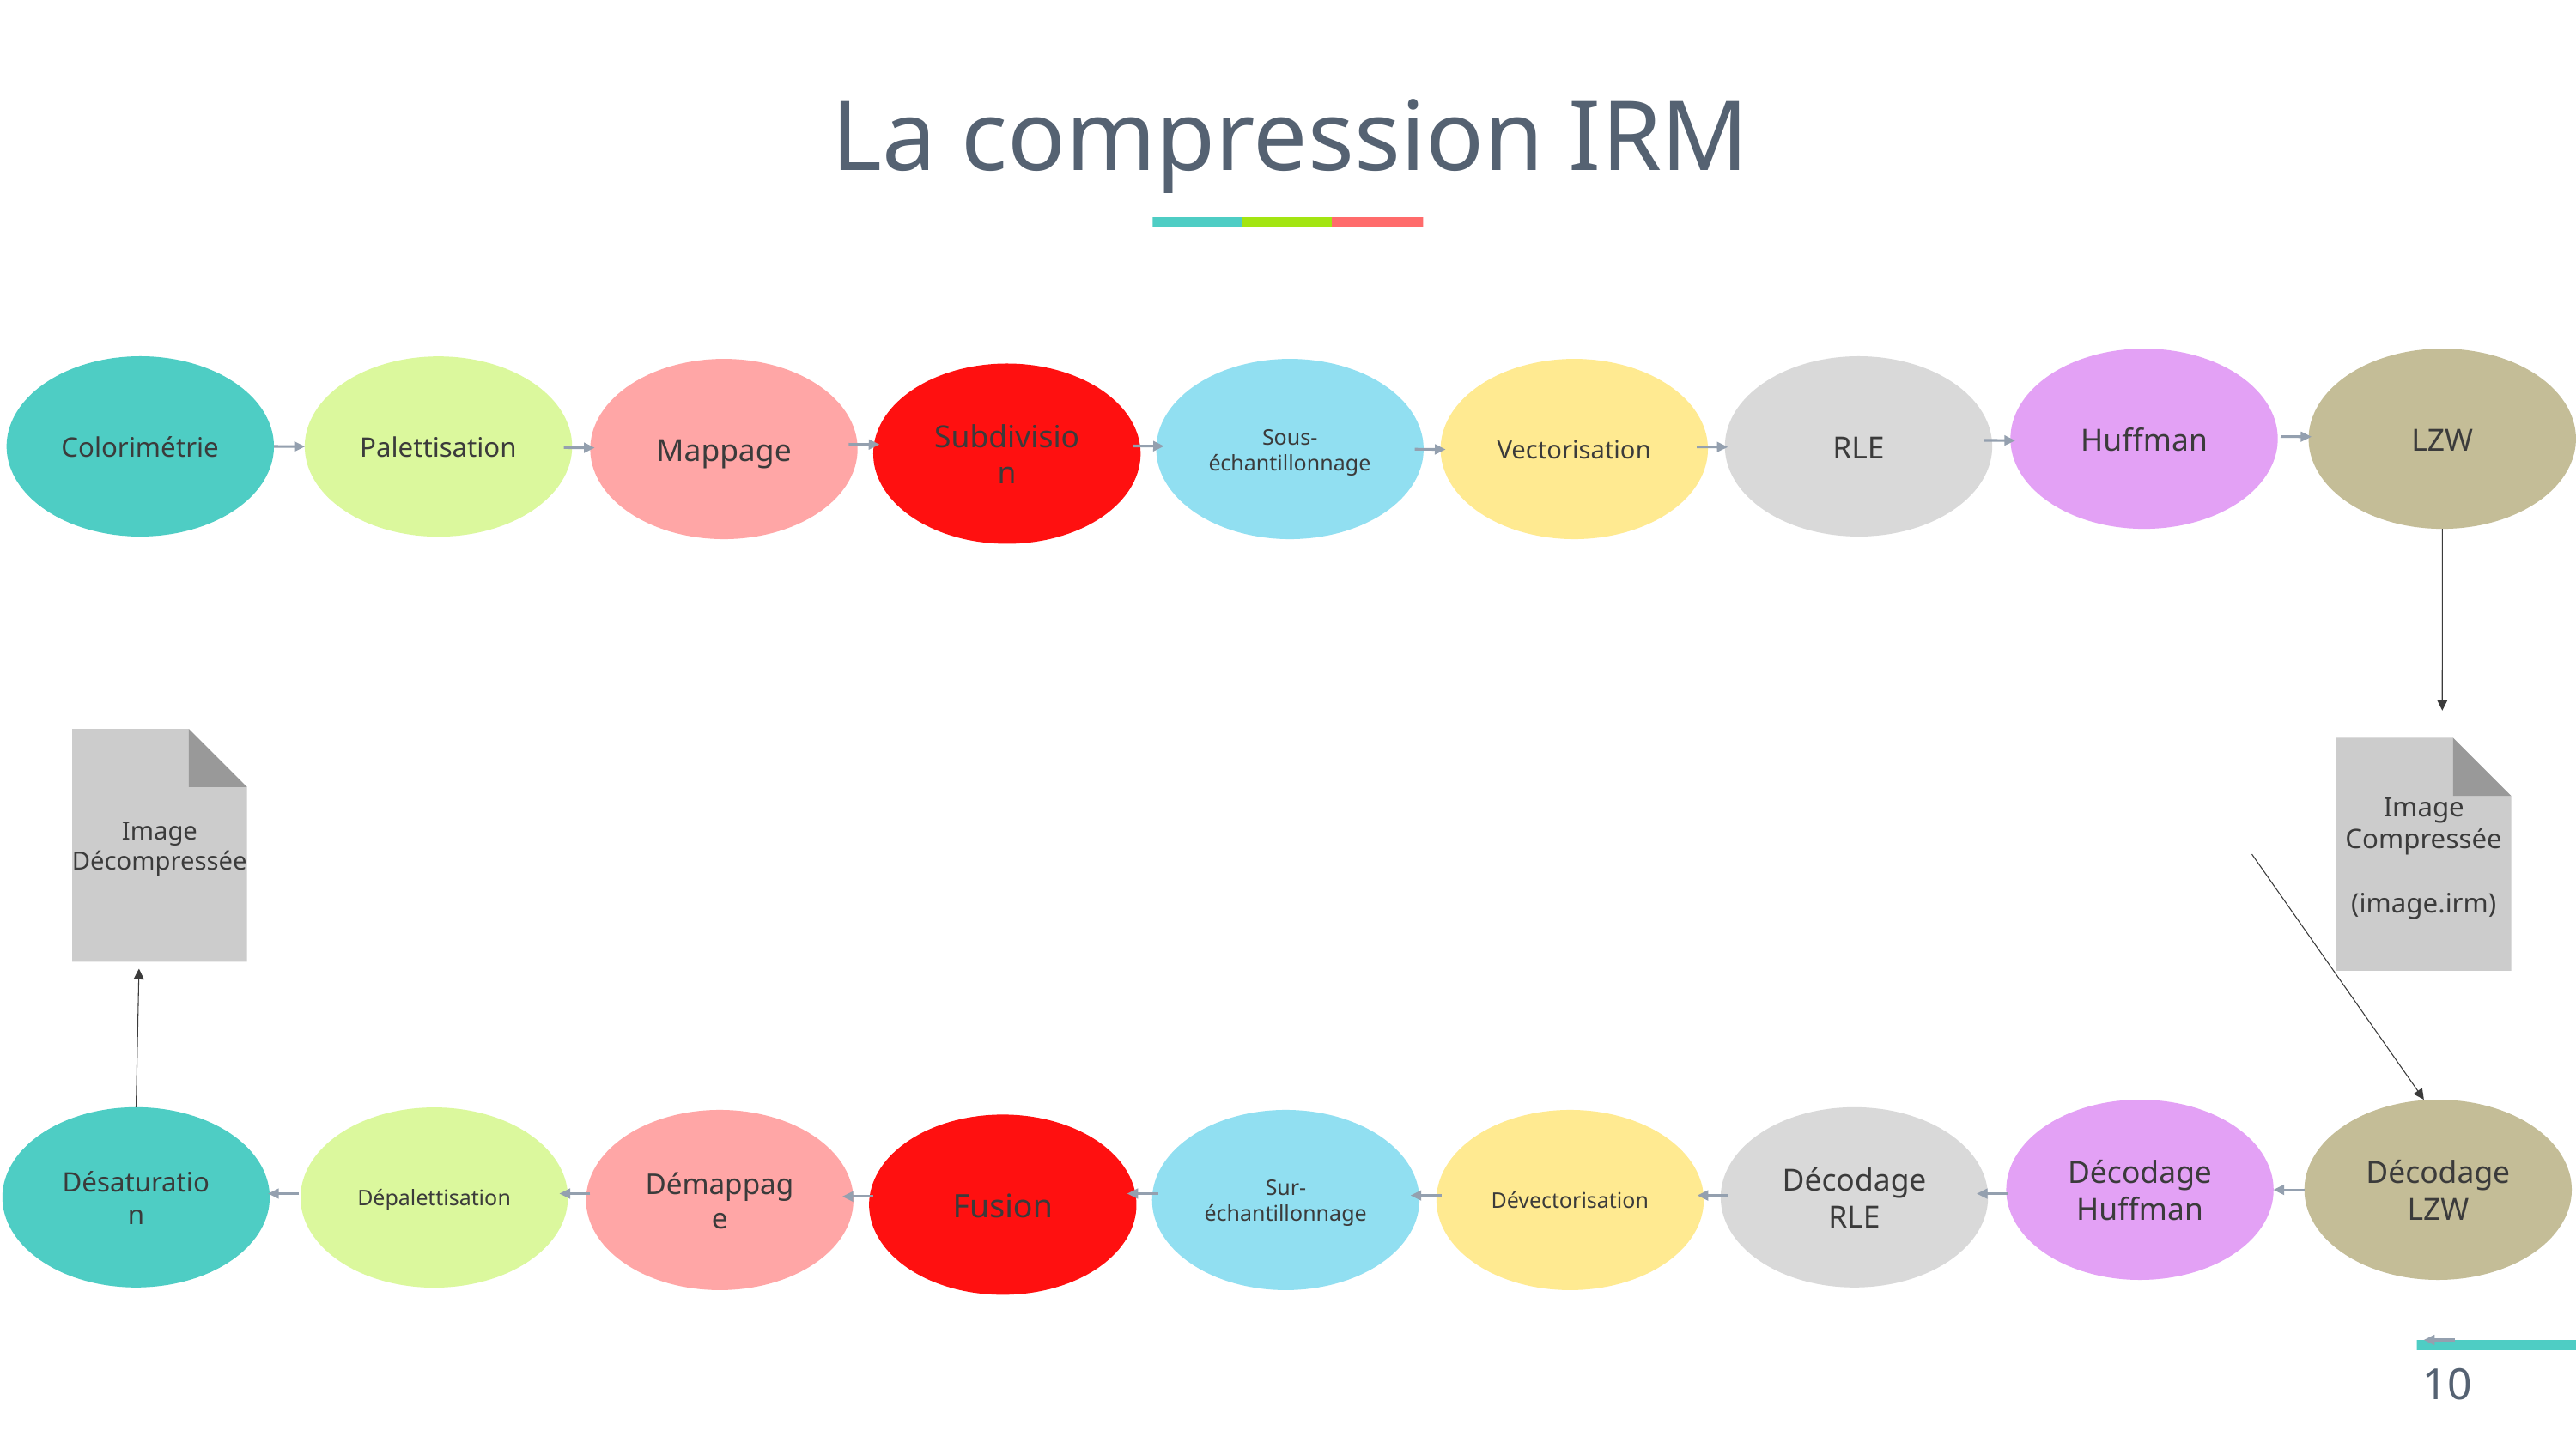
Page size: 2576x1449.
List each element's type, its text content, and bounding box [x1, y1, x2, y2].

text_box Dévectorisation [1435, 1108, 1705, 1291]
text_box Sur-échantillonnage [1151, 1108, 1421, 1291]
text_box Image Compressée (image.irm) [2251, 698, 2576, 1010]
title La compression IRM [69, 49, 2512, 230]
text_box Fusion [868, 1113, 1138, 1296]
text_box Image Décompressée [0, 689, 320, 1002]
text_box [136, 968, 139, 1107]
text_box Dépalettisation [299, 1106, 569, 1289]
slide_number 10 [2409, 1351, 2576, 1421]
text_box Décodage Huffman [2005, 1098, 2275, 1282]
text_box Démappage [585, 1108, 854, 1291]
text_box Décodage LZW [2303, 1098, 2573, 1282]
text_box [6, 349, 2576, 544]
text_box Désaturation [1, 1106, 271, 1288]
text_box Décodage RLE [1719, 1106, 1990, 1288]
